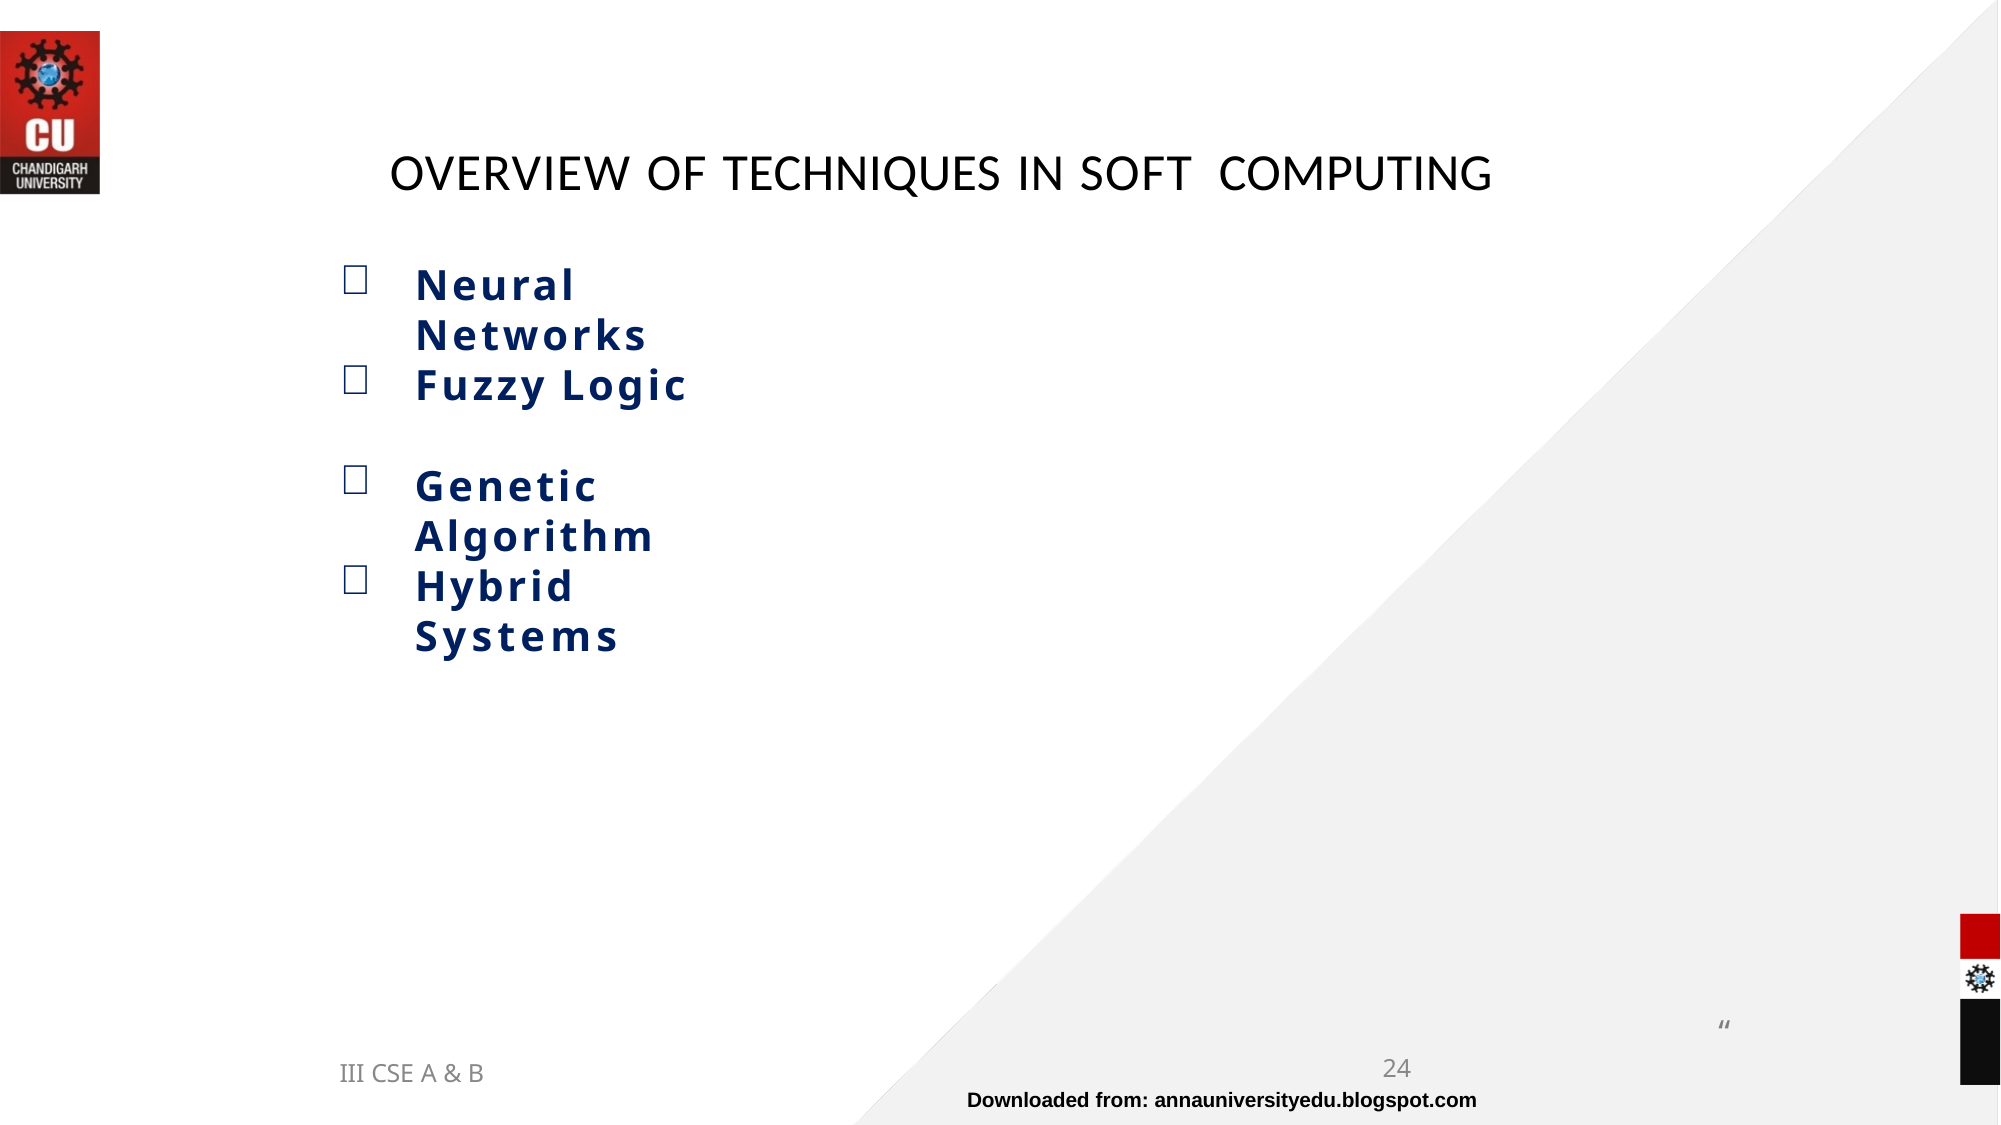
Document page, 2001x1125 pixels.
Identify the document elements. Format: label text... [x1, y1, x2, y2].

text_box Genetic Algorithm [412, 457, 844, 560]
text_box  [337, 450, 376, 503]
text_box III CSE A & B [337, 1055, 511, 1088]
title OVERVIEW OF TECHNIQUES IN SOFT COMPUTING [387, 73, 2000, 264]
text_box  [337, 550, 376, 603]
picture [0, 0, 2001, 1125]
text_box  [337, 350, 376, 403]
text_box Neural Networks [412, 257, 810, 360]
text_box Hybrid Systems [412, 557, 787, 660]
text_box  [337, 250, 376, 303]
text_box “ [1716, 1009, 1738, 1052]
text_box Fuzzy Logic [412, 356, 690, 410]
slide_number 24 Downloaded from: annauniversityedu.blogspot.com [965, 758, 1485, 1125]
